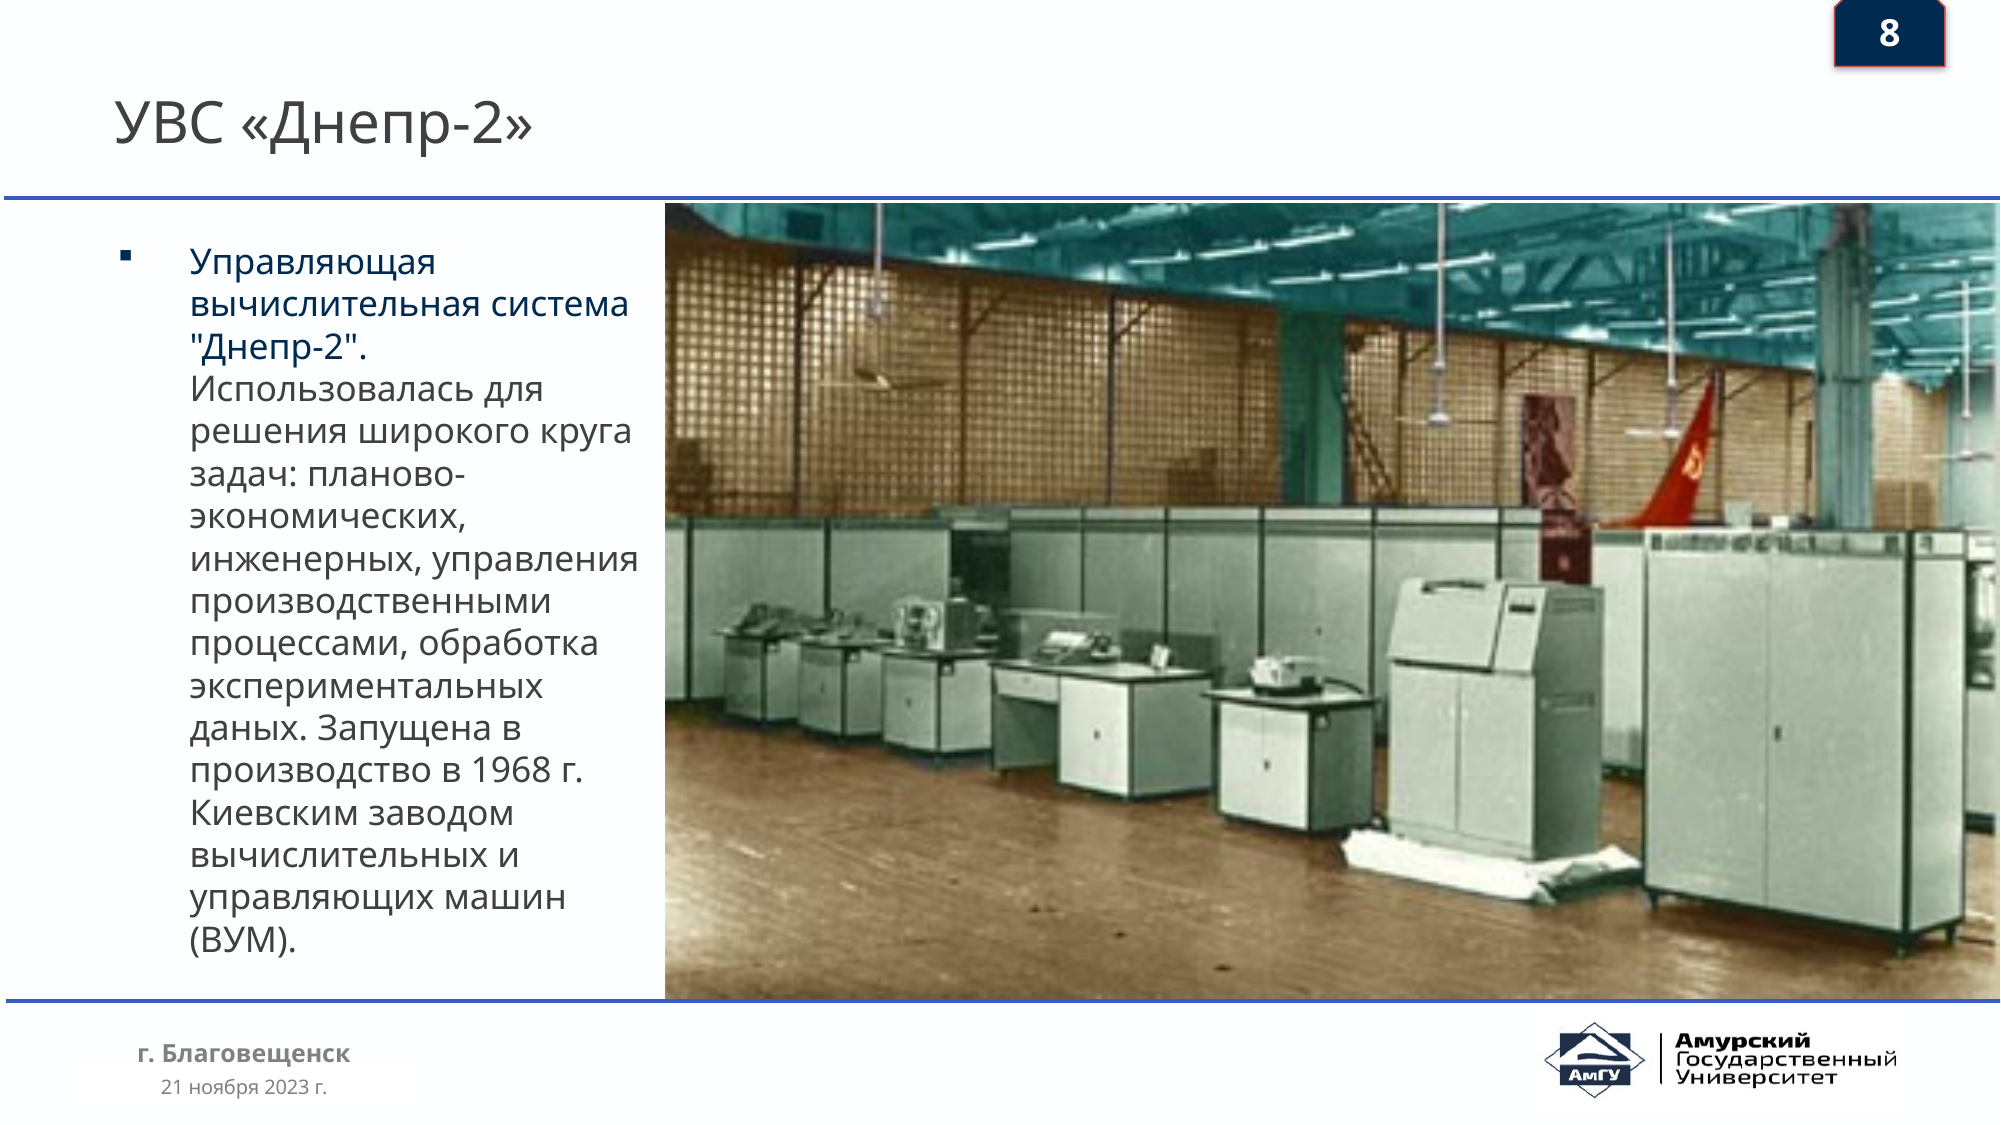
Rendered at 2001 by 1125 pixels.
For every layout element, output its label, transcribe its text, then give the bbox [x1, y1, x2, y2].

picture [4, 196, 2000, 200]
list 21 ноября 2023 г. [70, 1066, 418, 1106]
picture [6, 203, 2001, 1003]
picture [1535, 1011, 1906, 1112]
list 8 [1850, 1, 1930, 67]
list Управляющая вычислительная система "Днепр-2". Использовалась для решения широкого круга задач: планово-экономических, инженерных, управления производственными процессами, обработка экспериментальных даных. Запущена в производство в 1968 г. Киевским заводом вычислительных и управляющих машин (ВУМ). [102, 231, 659, 977]
title УВС «Днепр-2» [99, 45, 1900, 197]
